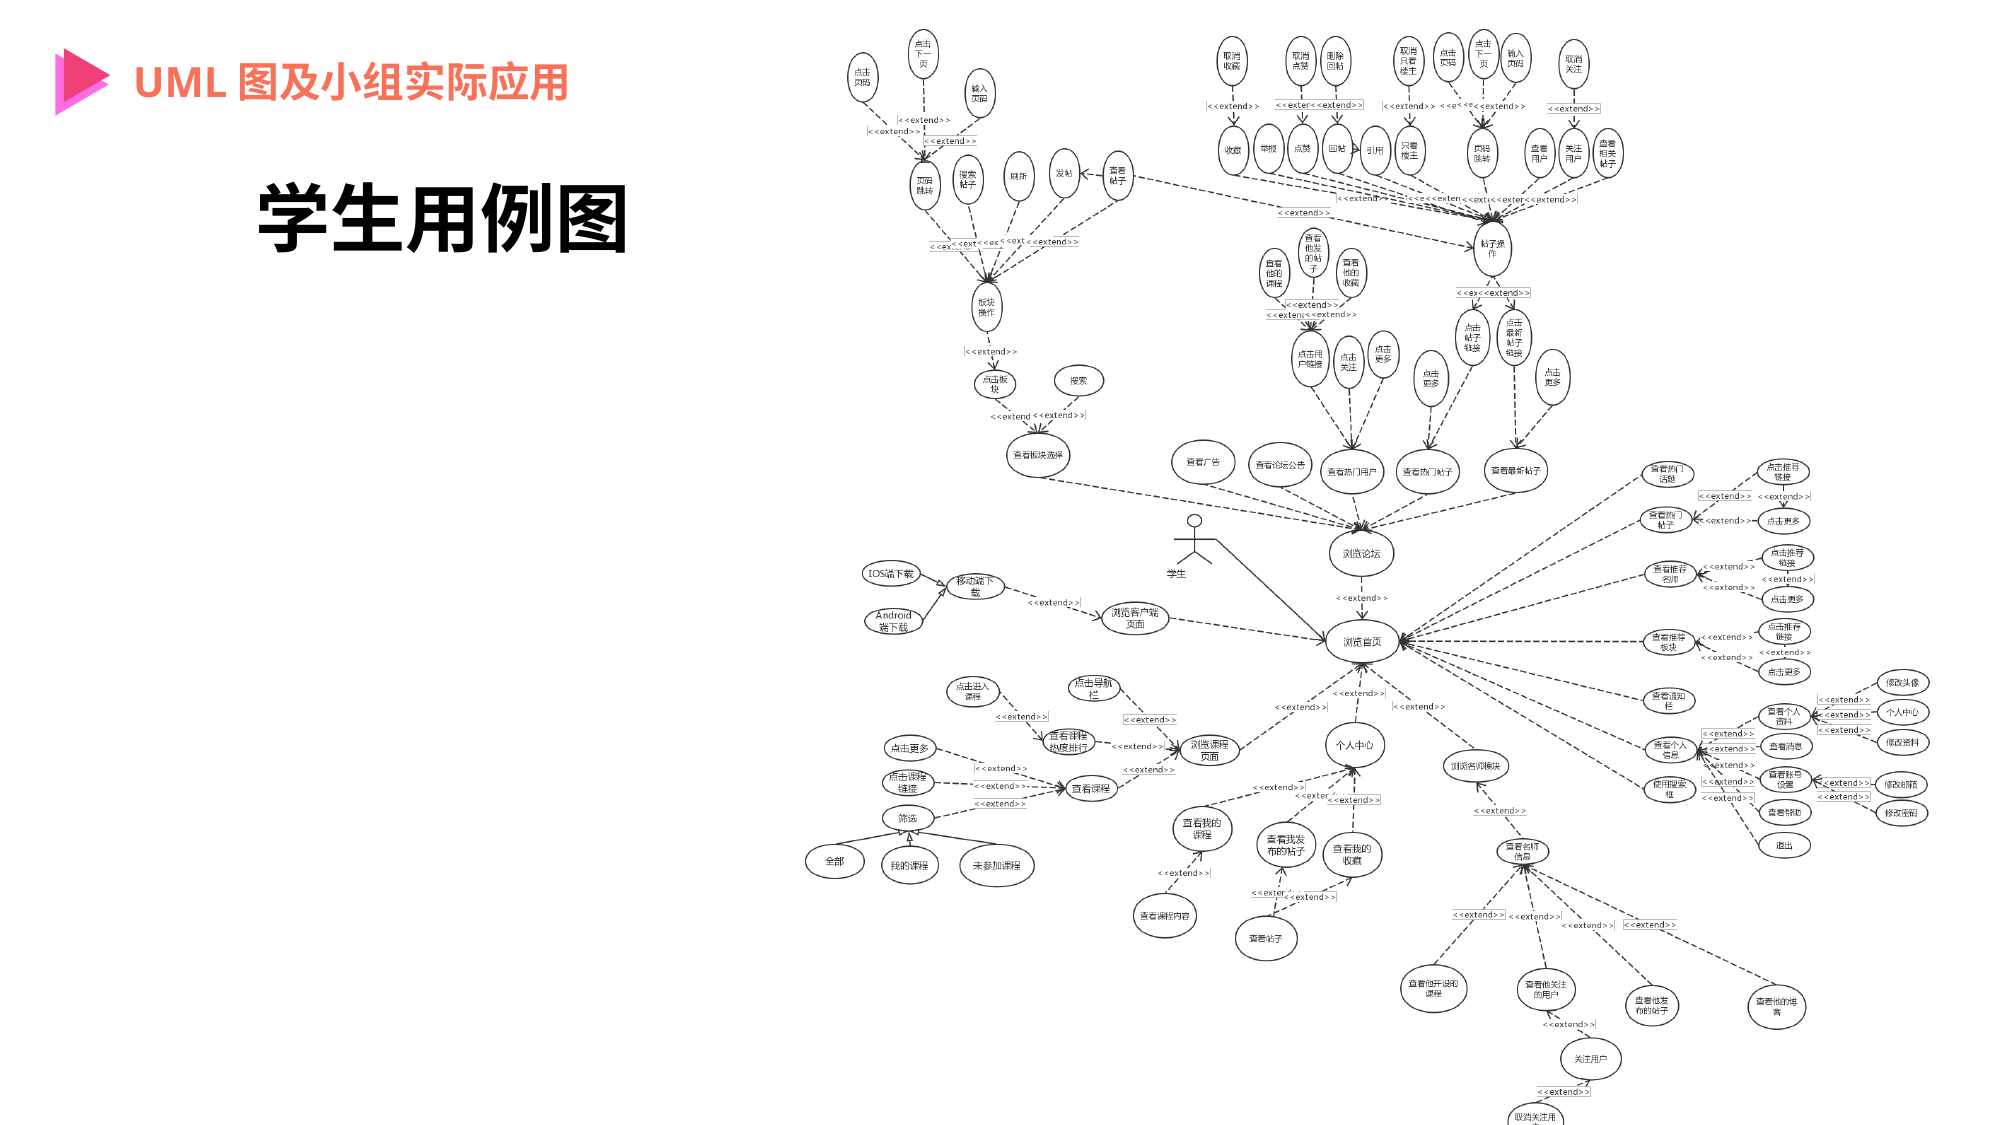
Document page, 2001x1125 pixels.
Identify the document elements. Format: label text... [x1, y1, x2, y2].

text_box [55, 48, 111, 116]
text_box UML图及小组实际应用 [118, 48, 607, 113]
text_box 学生用例图 [240, 163, 645, 269]
picture [775, 0, 1949, 1125]
